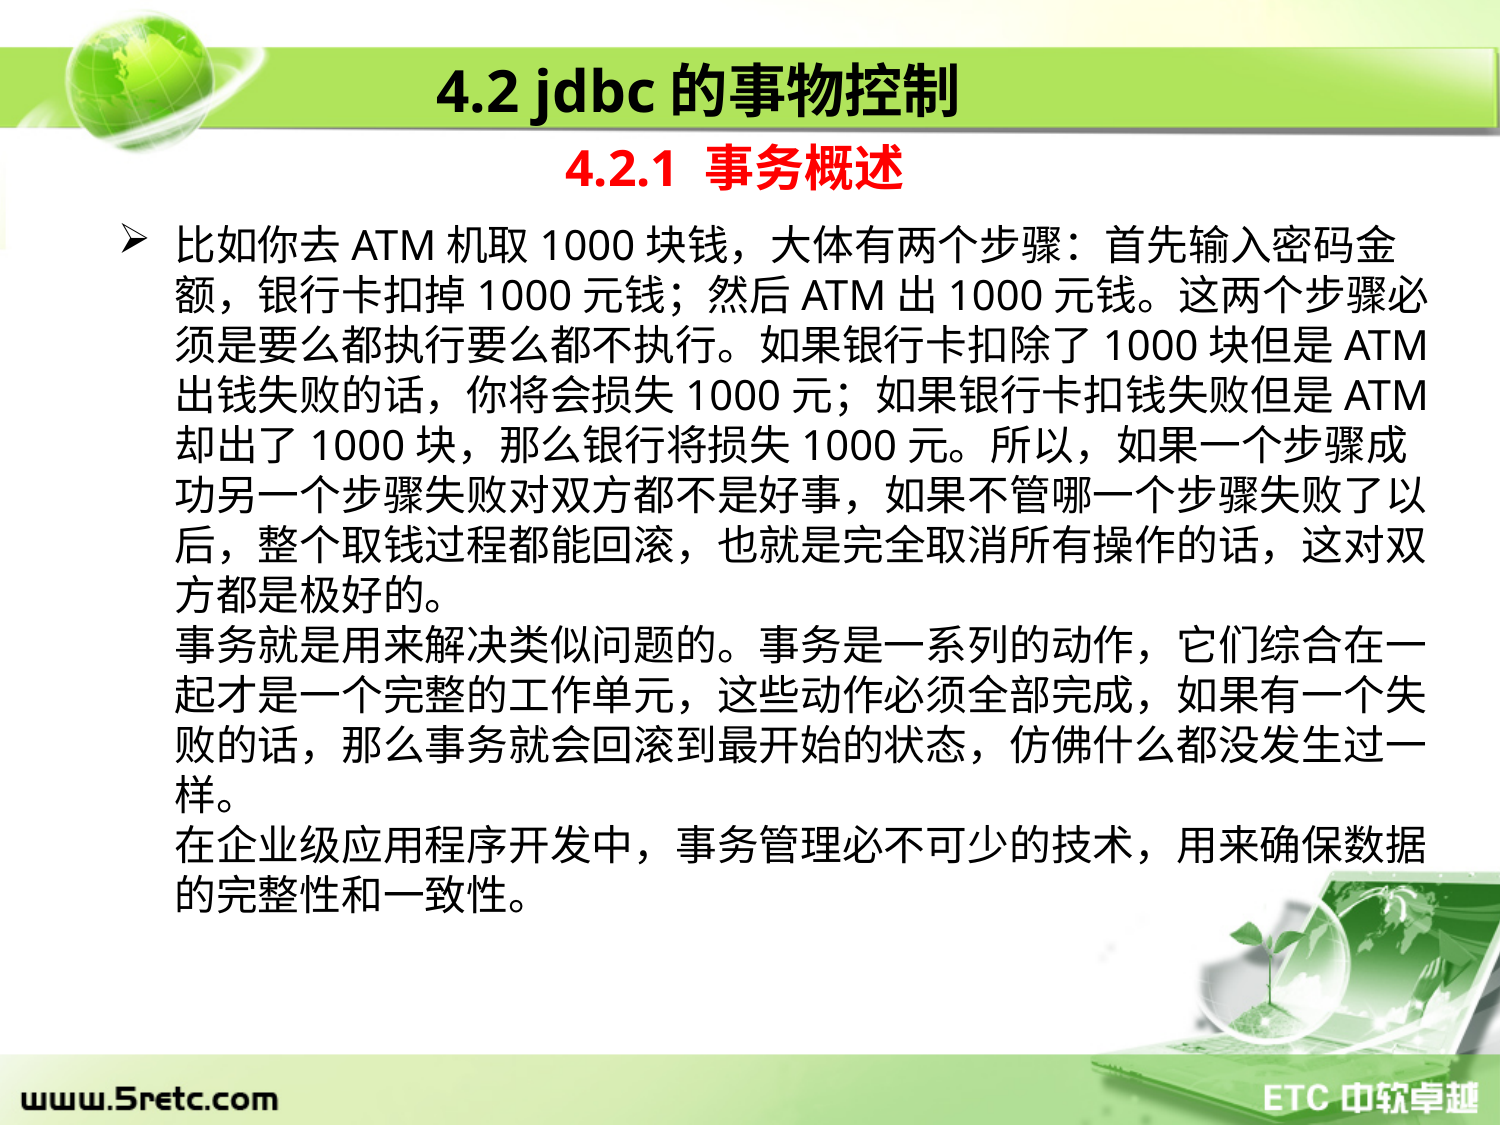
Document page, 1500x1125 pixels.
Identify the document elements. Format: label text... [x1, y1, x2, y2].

picture [0, 0, 1500, 1125]
text_box 4.2.1 事务概述 [550, 128, 1418, 204]
text_box 4.2 jdbc的事物控制 [421, 46, 1430, 210]
list 比如你去ATM机取1000块钱，大体有两个步骤：首先输入密码金额，银行卡扣掉1000元钱；然后ATM出1000元钱。这两个步骤必须是要么都执行要么都不执行。如果银行卡扣除了1000块但是ATM出钱失败的话，你将会损失1000元；如果银行卡扣钱失败但是ATM却出了1000块，那么银行将损失1000元。所以，如果一个步骤成功另一个步骤失败对双方都不是好事，如果不管哪一个步骤失败了以后，整个取钱过程都能回滚，也就是完全取消所有操作的话，这对双方都是极好的。 事务就是用来解决类似问题的。事务是一系列的动作，它们综合在一起才是一个完整的工作单元，这些动作必须全部完成，如果有一个失败的话，那么事务就会回滚到最开始的状态，仿佛什么都没发生过一样。 在企业级应用程序开发中，事务管理必不可少的技术，用来确保数据的完整性和一致性。 [103, 210, 1454, 1020]
